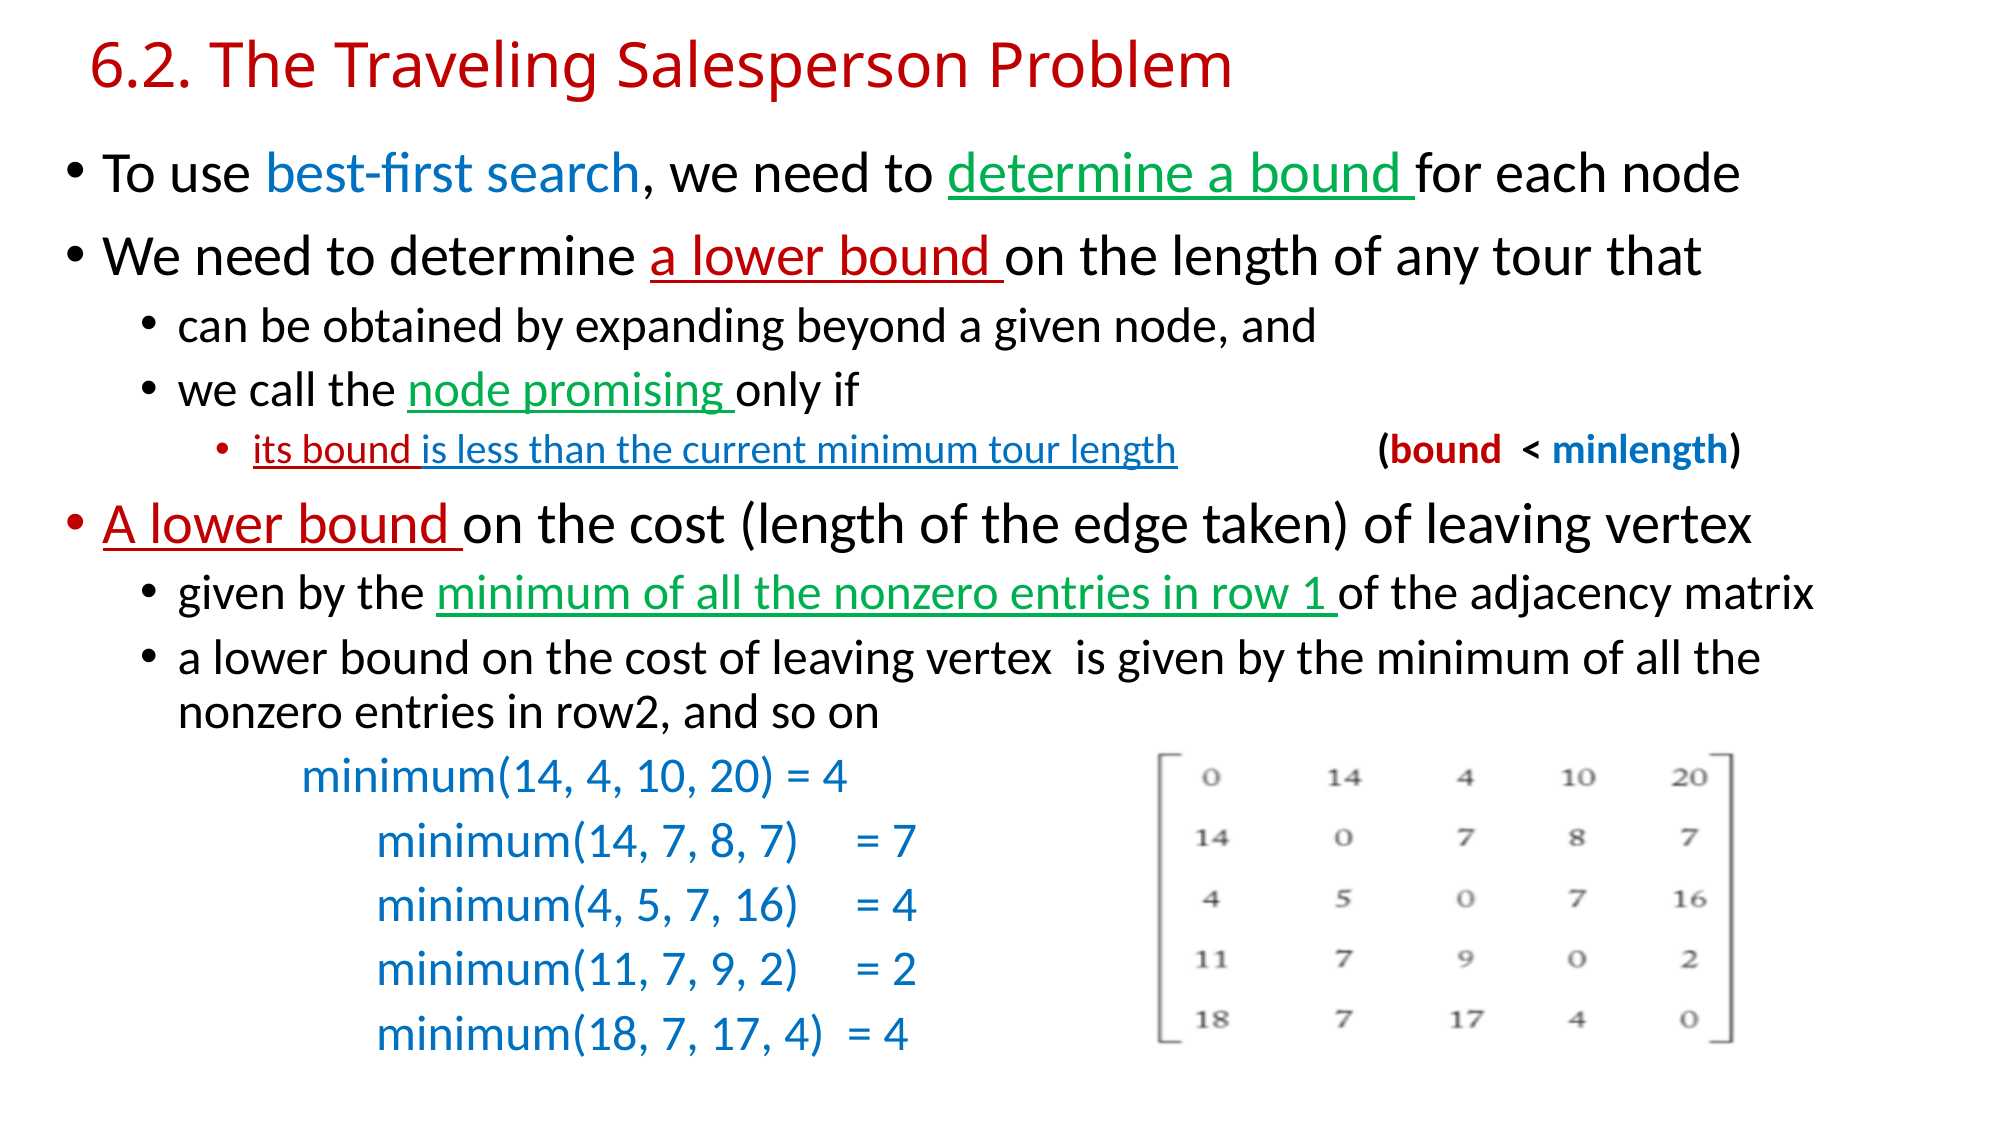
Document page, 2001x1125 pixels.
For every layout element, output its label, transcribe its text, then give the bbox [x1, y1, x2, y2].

picture [1146, 732, 1769, 1073]
title 6.2. The Traveling Salesperson Problem [74, 26, 1875, 109]
